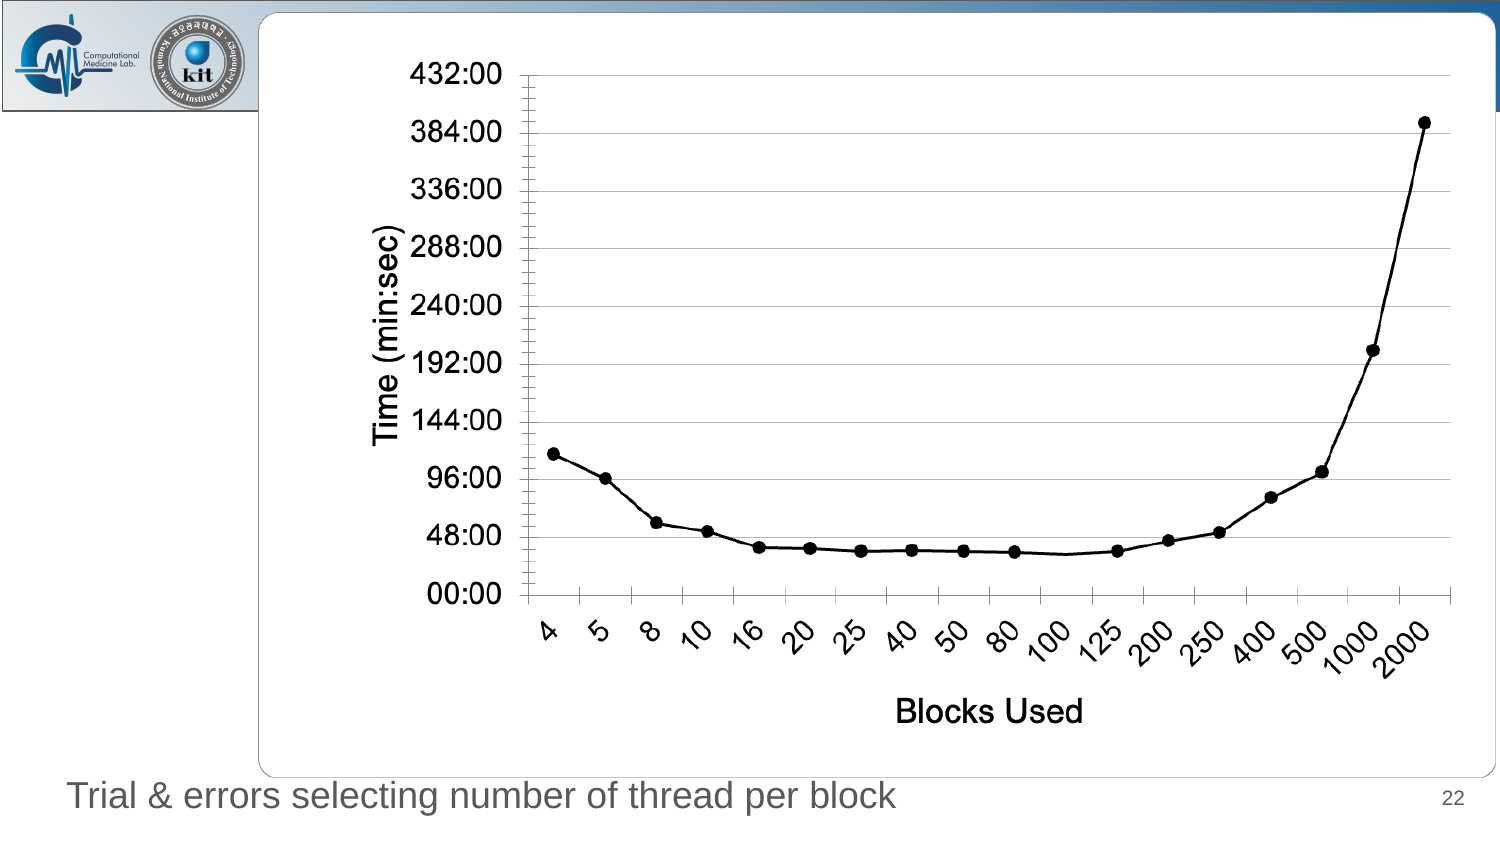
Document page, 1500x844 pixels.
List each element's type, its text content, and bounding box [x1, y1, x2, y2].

list Trial & errors selecting number of thread per block [51, 743, 1036, 844]
picture [256, 12, 1496, 778]
picture [150, 15, 245, 110]
picture [15, 13, 139, 97]
slide_number 22 [1389, 786, 1480, 830]
text_box [2, 0, 1500, 112]
